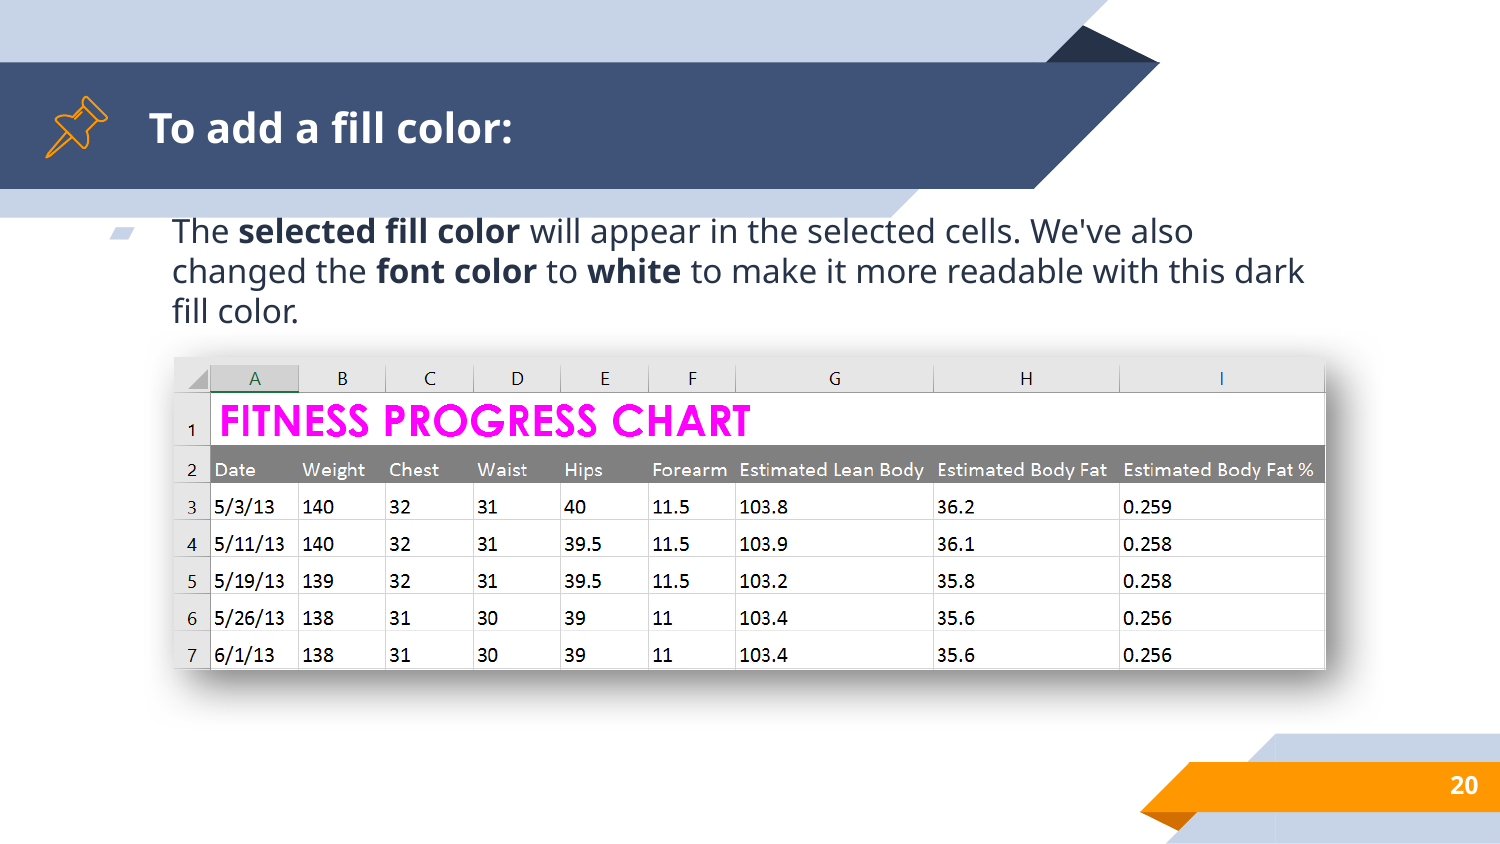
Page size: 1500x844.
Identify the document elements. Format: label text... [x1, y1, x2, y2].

picture [173, 357, 1327, 670]
list The selected fill color will appear in the selected cells. We've also changed the font color to white to make it more readable with this dark fill color. [81, 195, 1344, 747]
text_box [45, 96, 108, 158]
title To add a fill color: [133, 64, 1035, 190]
slide_number 20 [1249, 760, 1494, 813]
